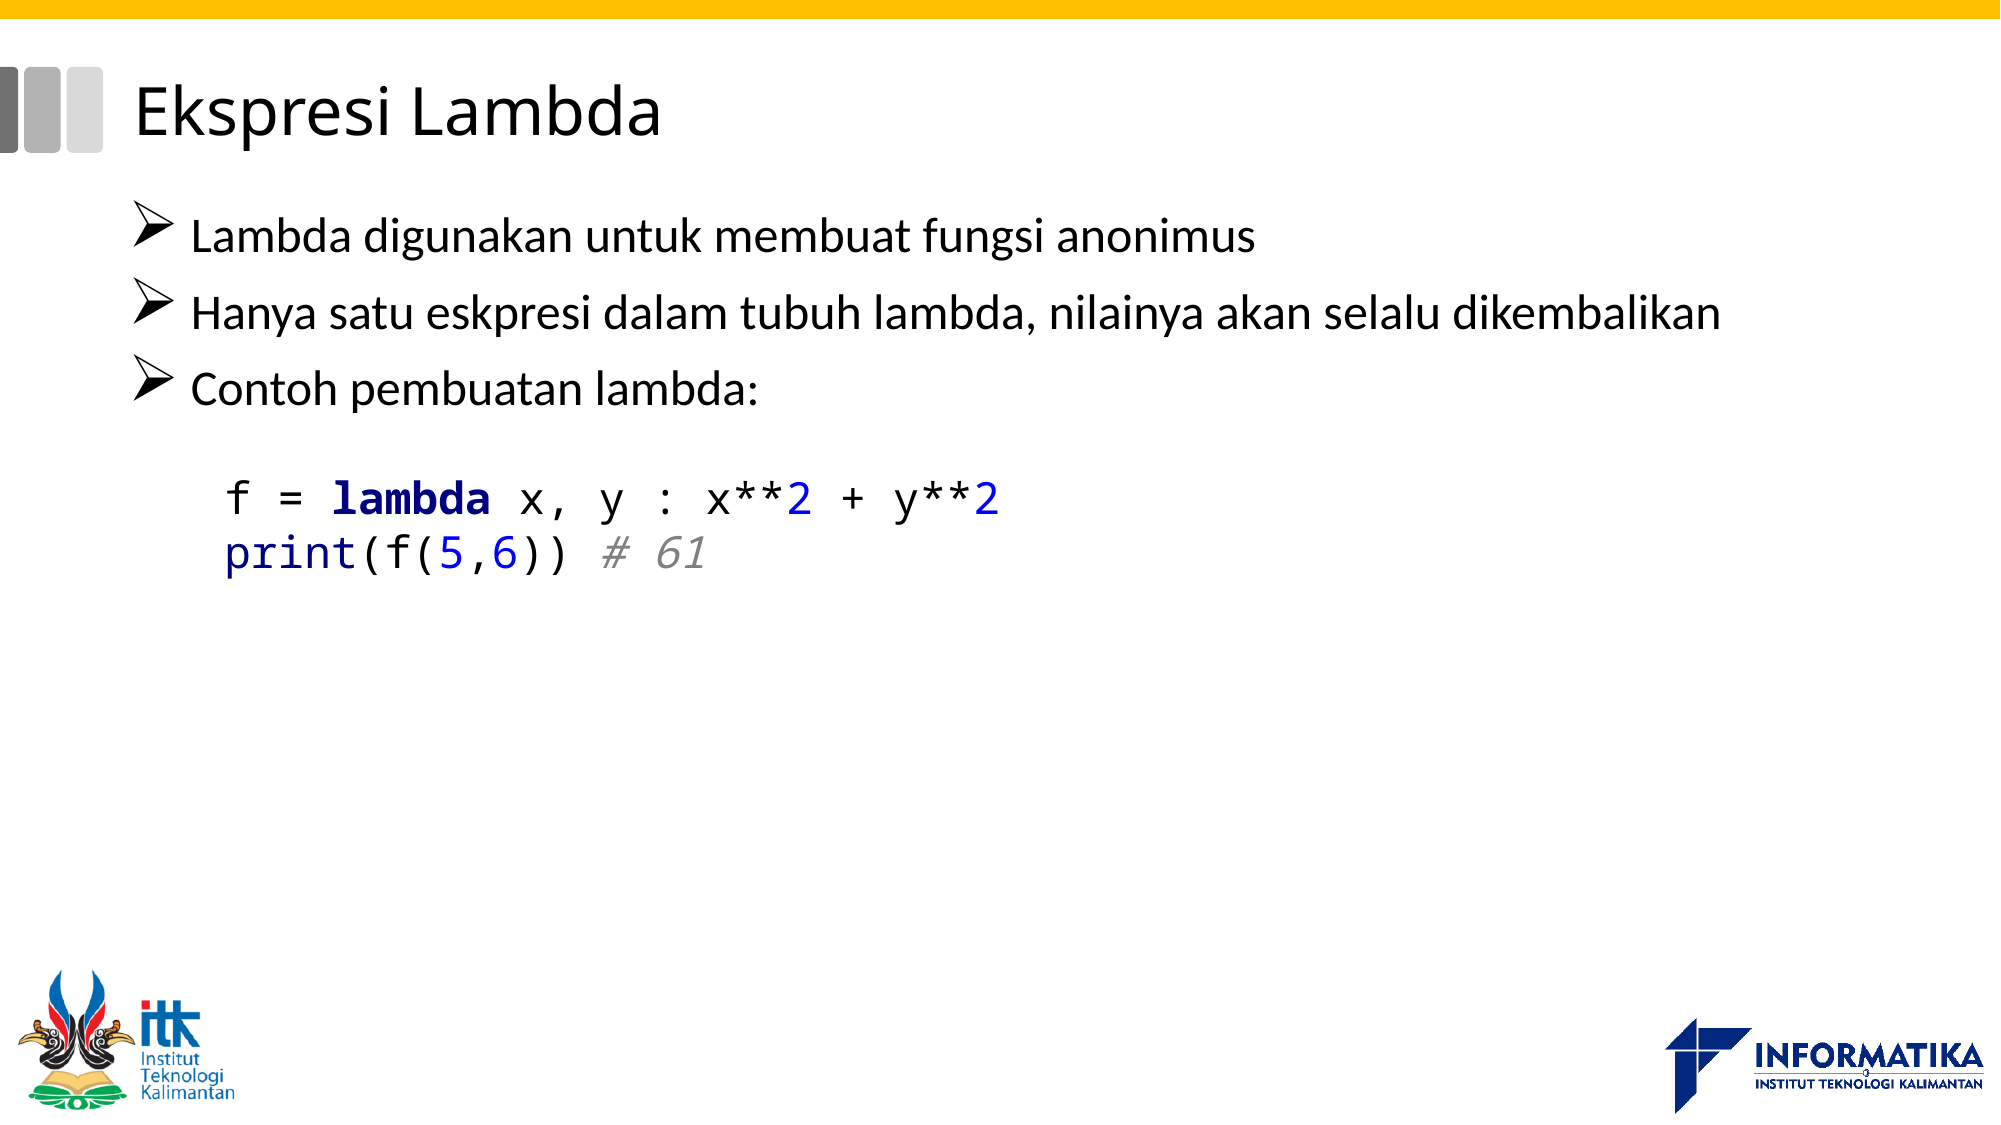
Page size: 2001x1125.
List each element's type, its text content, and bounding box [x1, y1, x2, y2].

text_box [0, 0, 2000, 19]
title Ekspresi Lambda [113, 58, 1839, 172]
text_box Lambda digunakan untuk membuat fungsi anonimus Hanya satu eskpresi dalam tubuh lambda, nilainya akan selalu dikembalikan Contoh pembuatan lambda: [113, 195, 1799, 424]
picture [0, 935, 253, 1125]
text_box f = lambda x, y : x**2 + y**2 print(f(5,6)) # 61 [204, 460, 1107, 587]
picture [1664, 1017, 1984, 1114]
